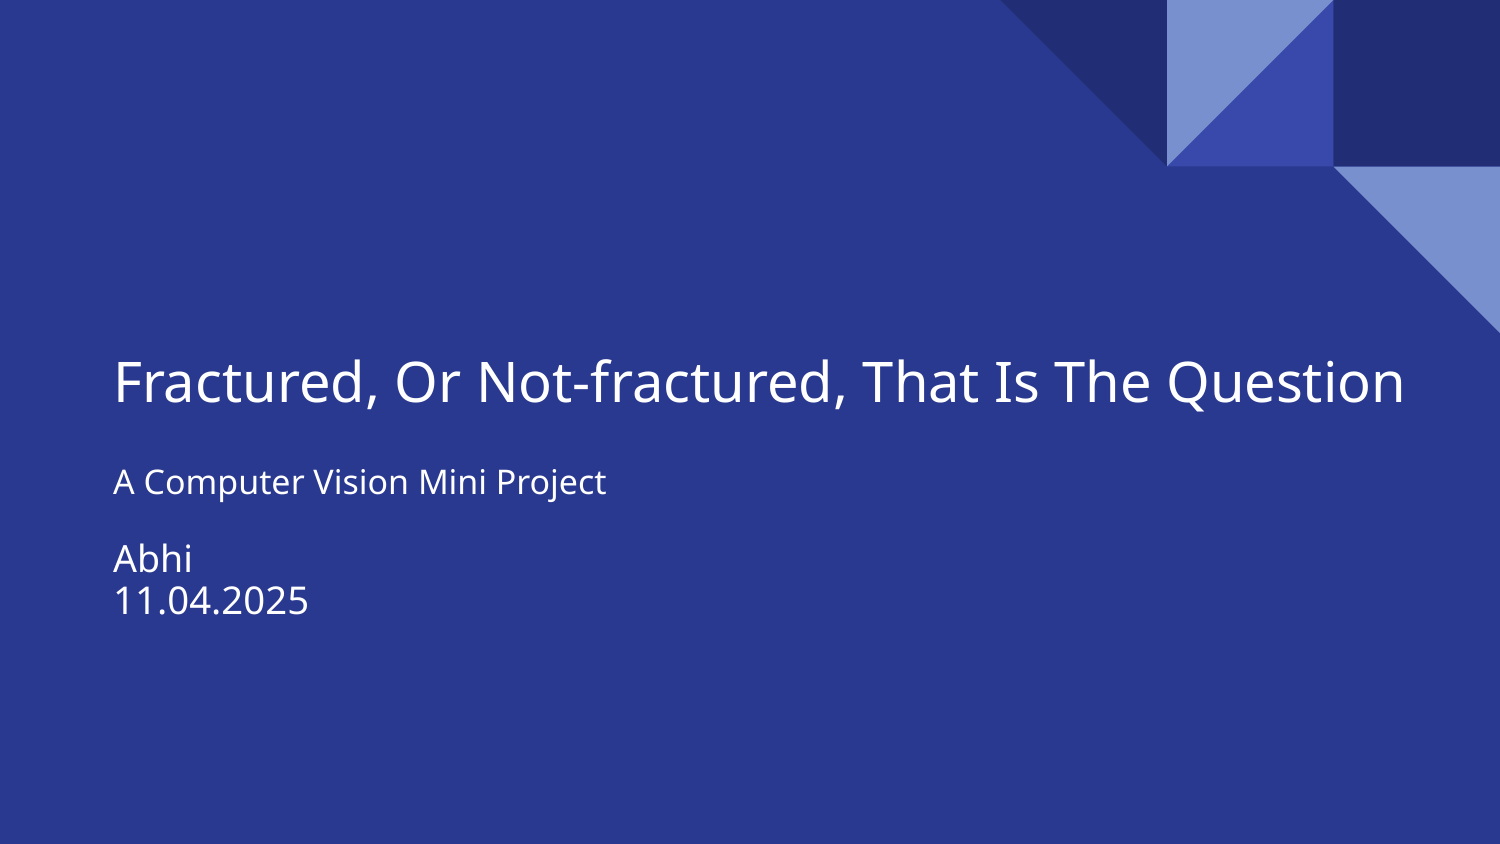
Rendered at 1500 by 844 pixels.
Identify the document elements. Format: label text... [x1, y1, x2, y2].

subtitle Abhi [98, 520, 1447, 570]
subtitle 11.04.2025 [98, 570, 1447, 642]
subtitle A Computer Vision Mini Project [98, 445, 1447, 517]
title Fractured, Or Not-fractured, That Is The Question [98, 291, 1447, 429]
